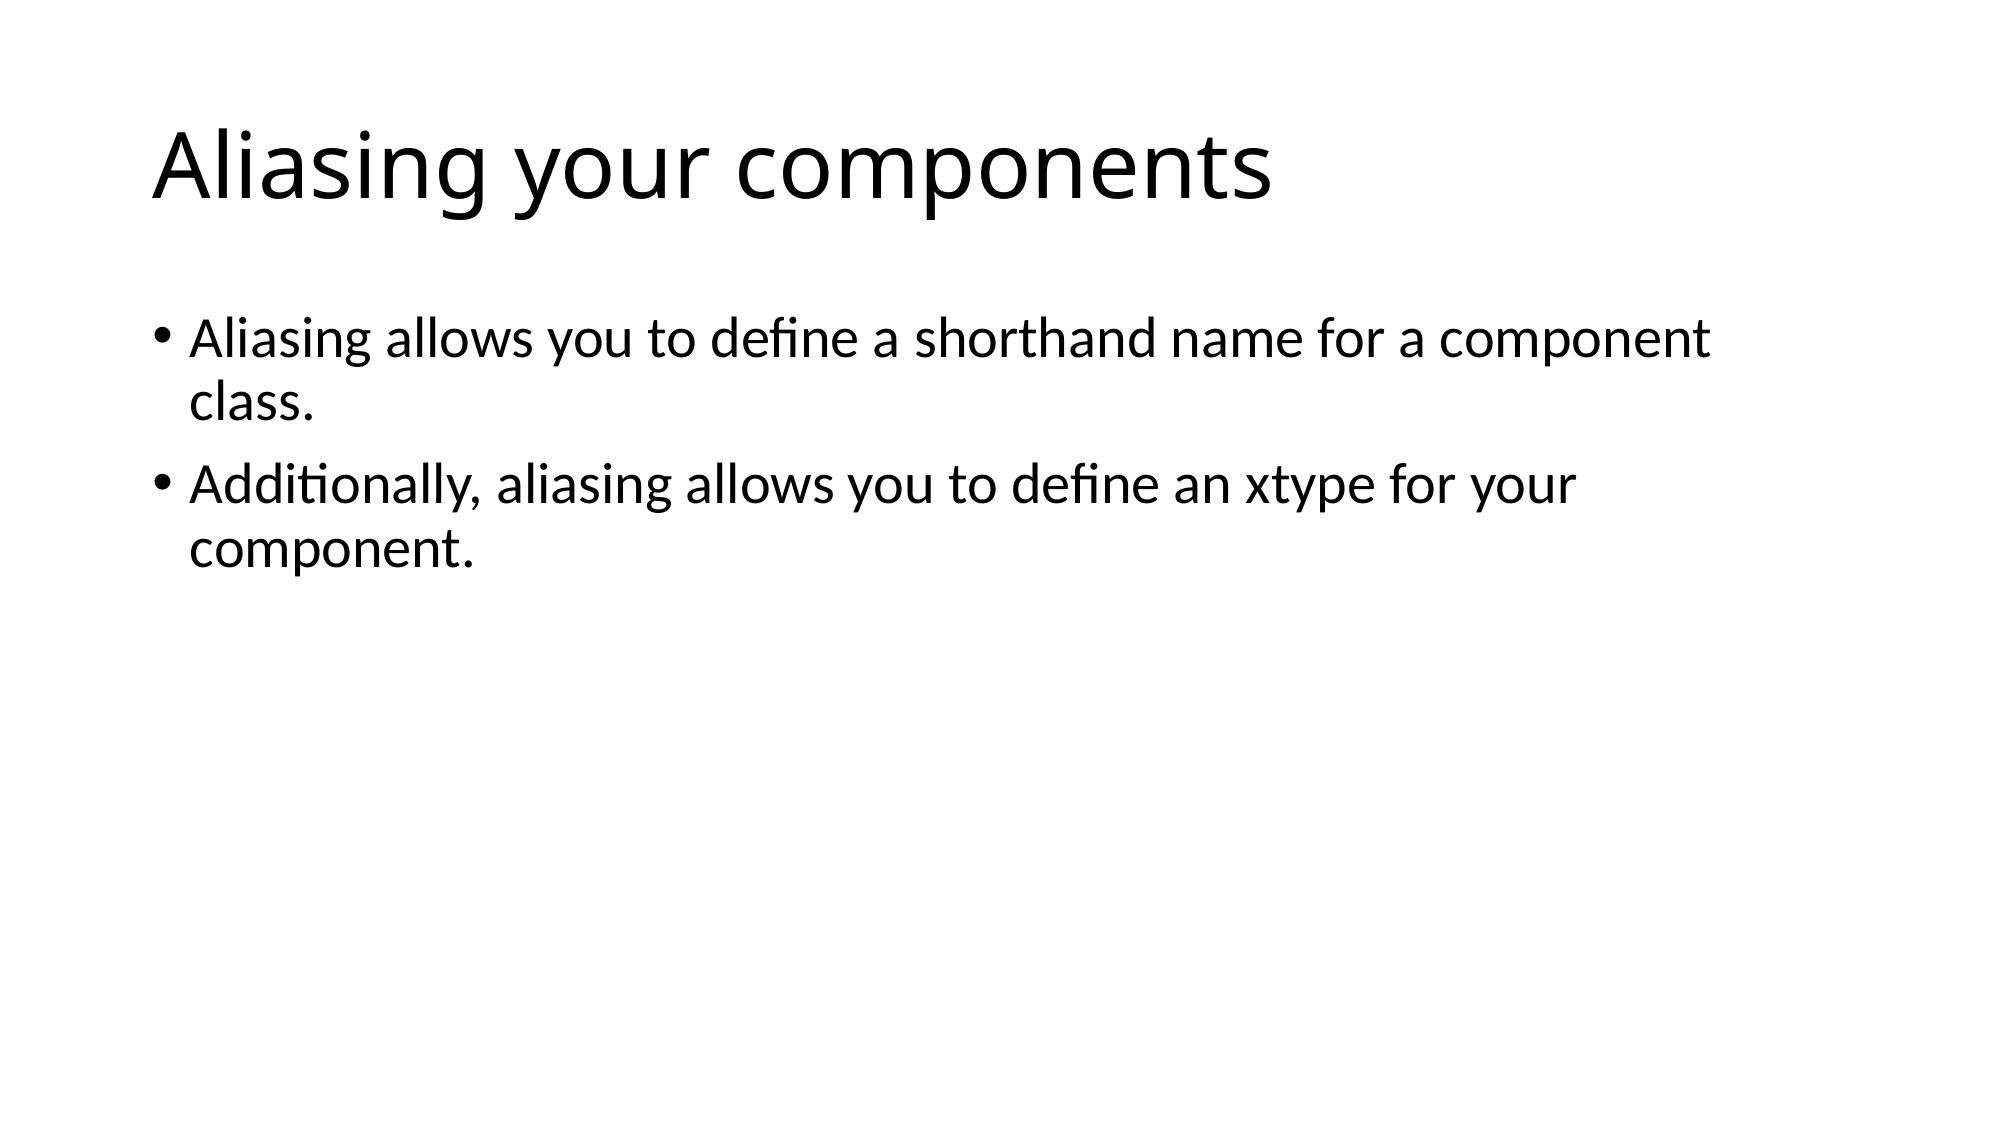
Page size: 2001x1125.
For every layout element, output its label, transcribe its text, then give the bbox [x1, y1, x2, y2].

title Aliasing your components [137, 59, 1863, 278]
list Aliasing allows you to define a shorthand name for a component class. Additionally, aliasing allows you to define an xtype for your component. [137, 299, 1863, 1014]
